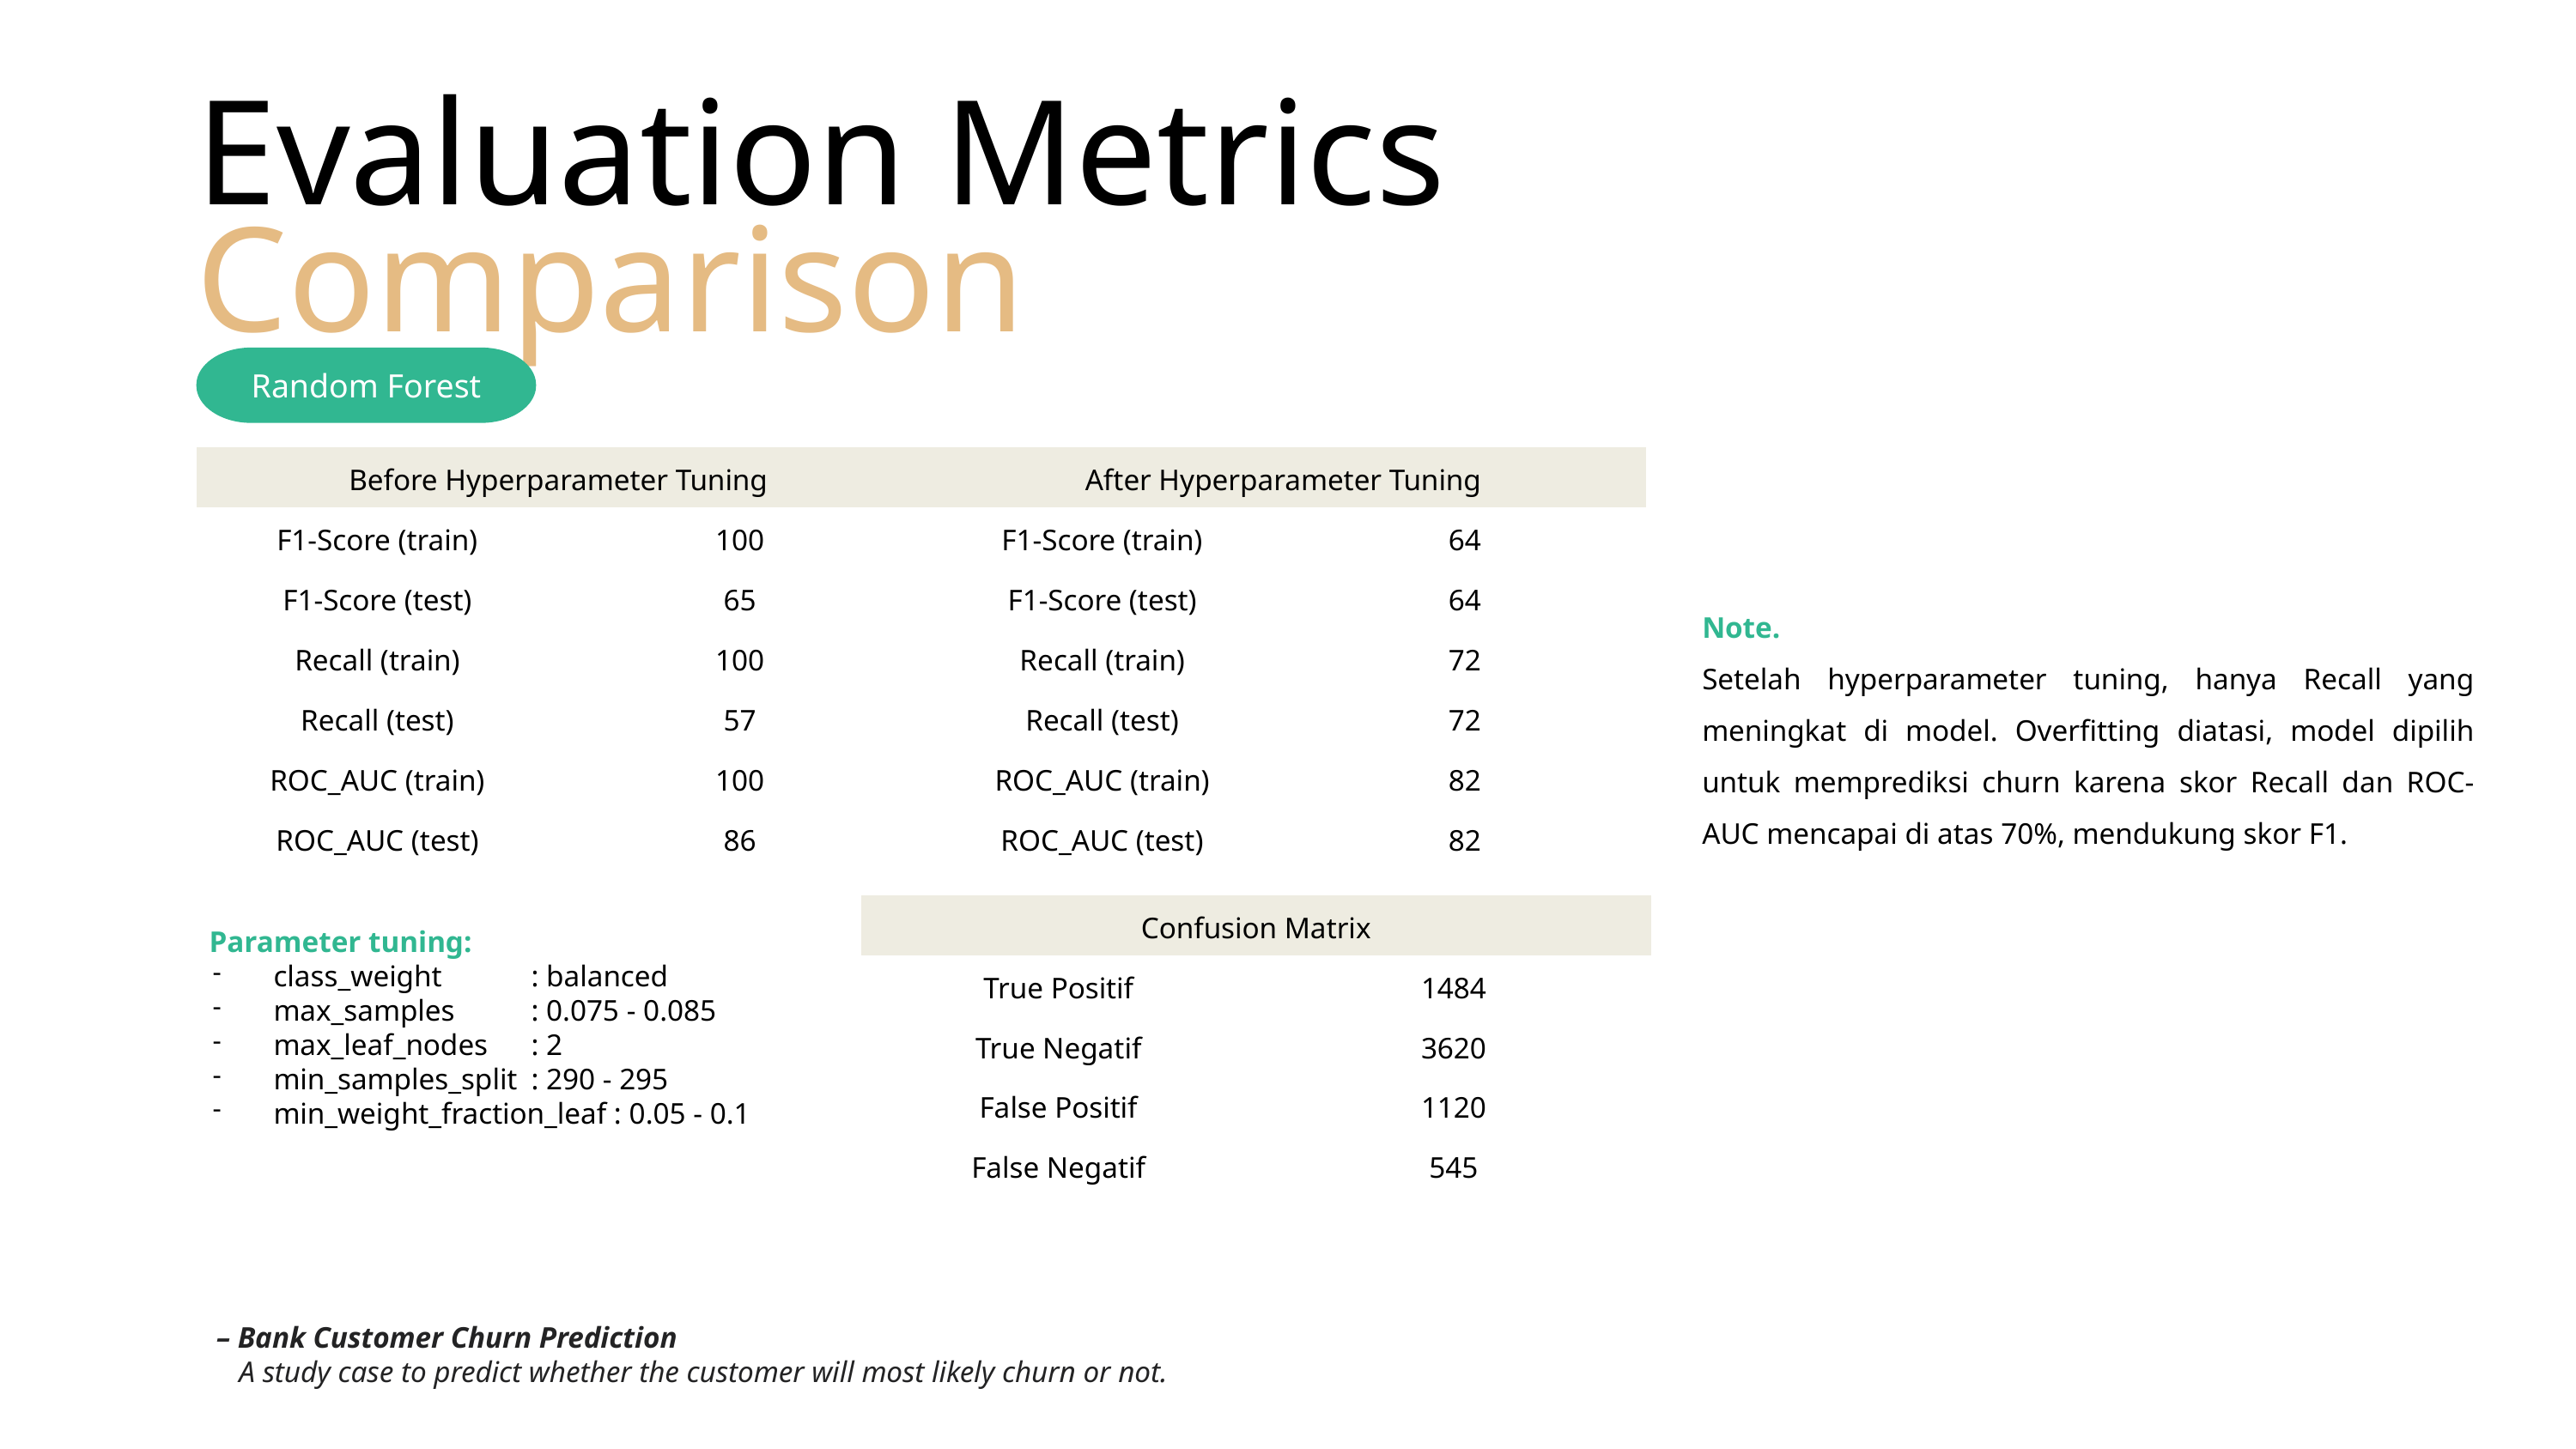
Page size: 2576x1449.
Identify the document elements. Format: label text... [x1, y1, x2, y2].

table_header Before Hyperparameter Tuning [197, 447, 921, 507]
table_cell False Positif [861, 1076, 1256, 1135]
table_cell 57 [559, 688, 921, 748]
table_cell True Negatif [861, 1016, 1256, 1076]
text_box – Bank Customer Churn Prediction A study case to predict whether the customer will most likely churn or not. [196, 1313, 1433, 1395]
text_box Random Forest [194, 345, 538, 425]
table_cell 100 [559, 507, 921, 567]
table_header Confusion Matrix [861, 895, 1651, 955]
table_cell F1-Score (train) [921, 507, 1284, 567]
table_cell Recall (train) [921, 627, 1284, 688]
table_cell 3620 [1256, 1016, 1651, 1076]
text_box Note. Setelah hyperparameter tuning, hanya Recall yang meningkat di model. Overfitting diatasi, model dipilih untuk memprediksi churn karena skor Recall dan ROC-AUC mencapai di atas 70%, mendukung skor F1. [1689, 579, 2488, 863]
table_cell 72 [1284, 688, 1646, 748]
table_cell False Negatif [861, 1135, 1256, 1195]
table_cell 545 [1256, 1135, 1651, 1195]
table_cell F1-Score (train) [197, 507, 559, 567]
table_cell 82 [1284, 748, 1646, 808]
table_cell F1-Score (test) [197, 567, 559, 627]
table_cell 1484 [1256, 955, 1651, 1016]
table_cell 100 [559, 748, 921, 808]
table_cell F1-Score (test) [921, 567, 1284, 627]
table_cell 86 [559, 808, 921, 867]
table_cell ROC_AUC (test) [921, 808, 1284, 867]
table_cell ROC_AUC (train) [197, 748, 559, 808]
table_cell 64 [1284, 507, 1646, 567]
table_cell 1120 [1256, 1076, 1651, 1135]
table_cell Recall (test) [921, 688, 1284, 748]
text_box Evaluation Metrics [196, 25, 1576, 151]
text_box Parameter tuning: class_weight : balanced max_samples : 0.075 - 0.085 max_leaf_nodes : 2 min_samples_split : 290 - 295 min_weight_fraction_leaf : 0.05 - 0.1 [196, 911, 859, 1143]
table_cell ROC_AUC (test) [197, 808, 559, 867]
table_header After Hyperparameter Tuning [921, 447, 1646, 507]
table_cell 82 [1284, 808, 1646, 867]
table_cell True Positif [861, 955, 1256, 1016]
table_cell 64 [1284, 567, 1646, 627]
table_cell 100 [559, 627, 921, 688]
table_cell 72 [1284, 627, 1646, 688]
text_box Comparison [196, 151, 1741, 361]
table_cell Recall (train) [197, 627, 559, 688]
table_cell ROC_AUC (train) [921, 748, 1284, 808]
table_cell Recall (test) [197, 688, 559, 748]
table_cell 65 [559, 567, 921, 627]
